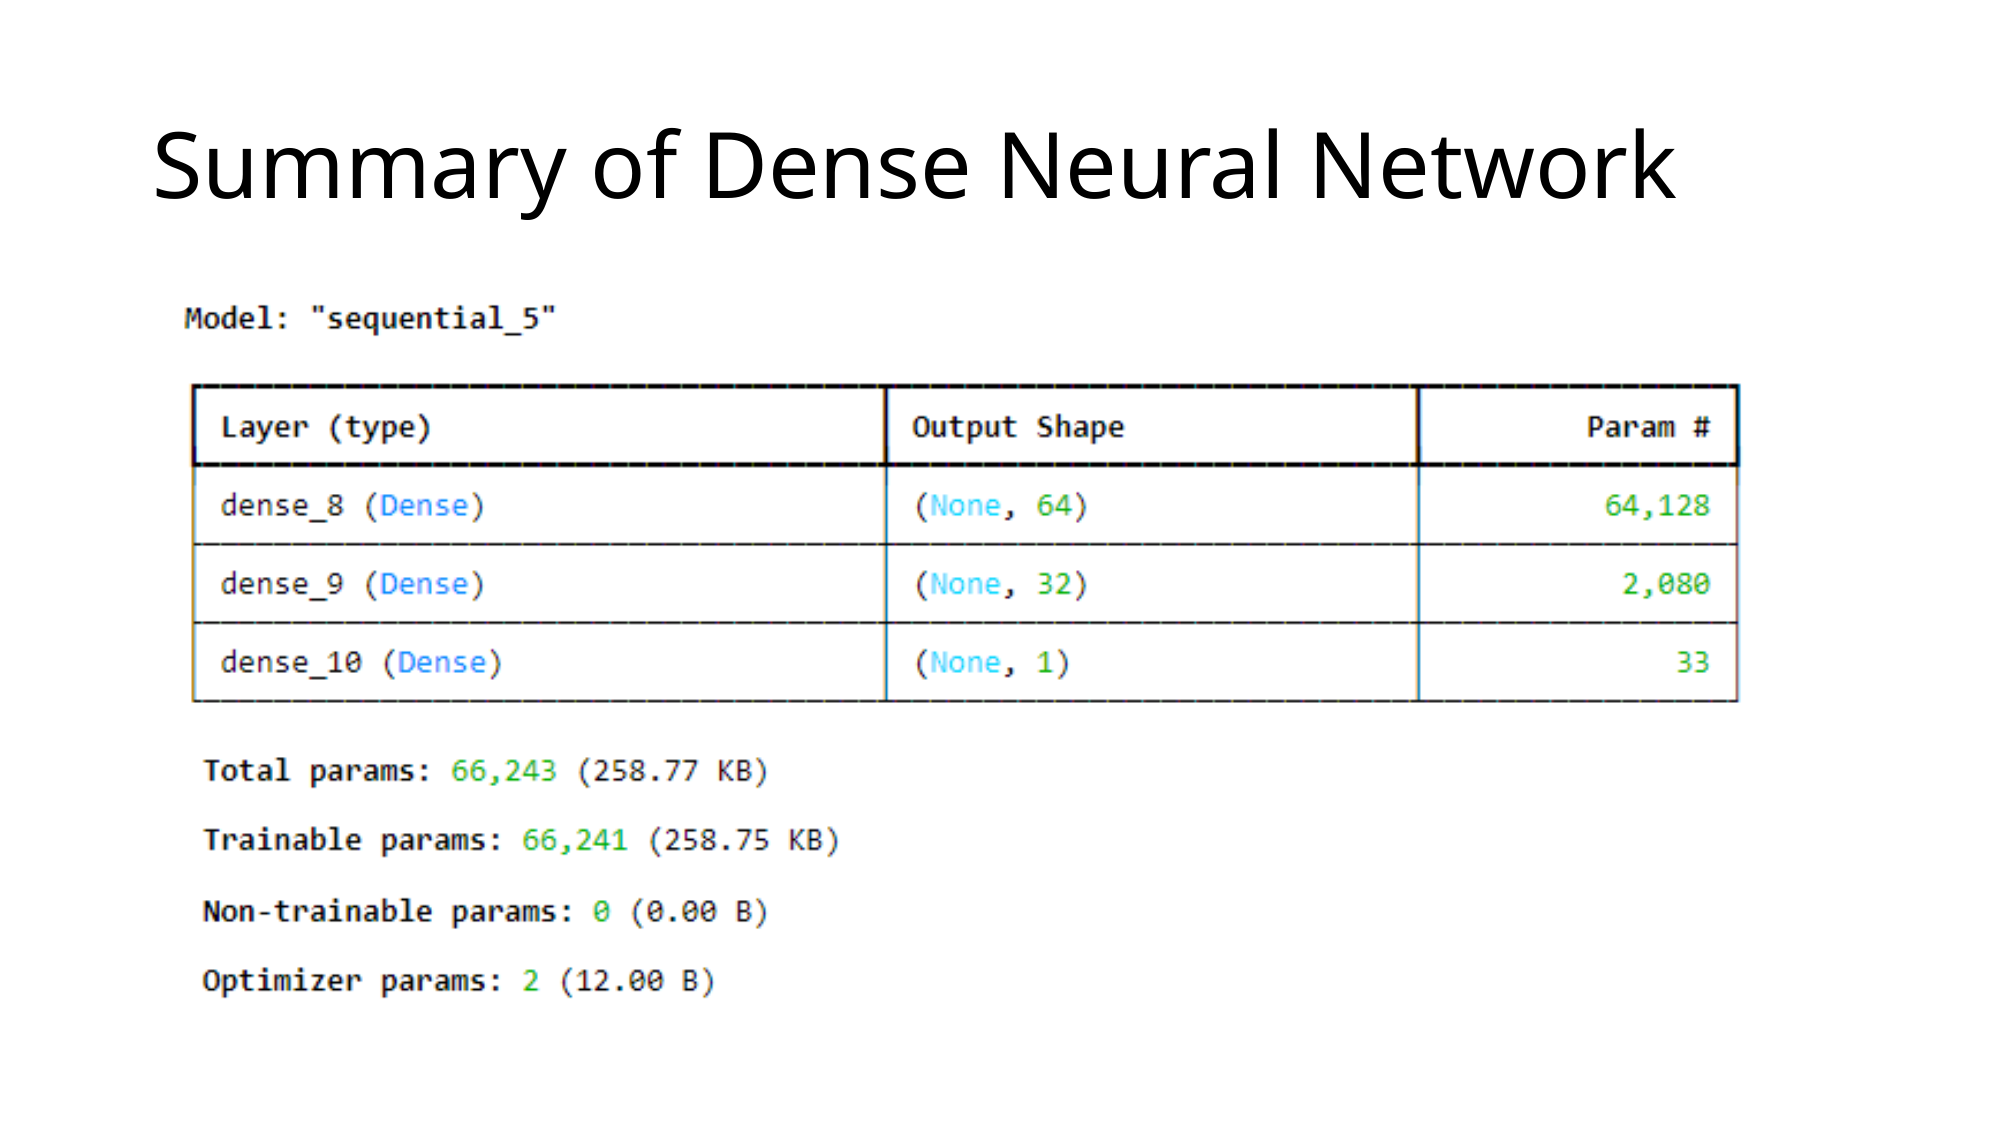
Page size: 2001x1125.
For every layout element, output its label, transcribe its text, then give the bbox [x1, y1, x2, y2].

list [136, 289, 1855, 1019]
title Summary of Dense Neural Network [137, 59, 1863, 278]
